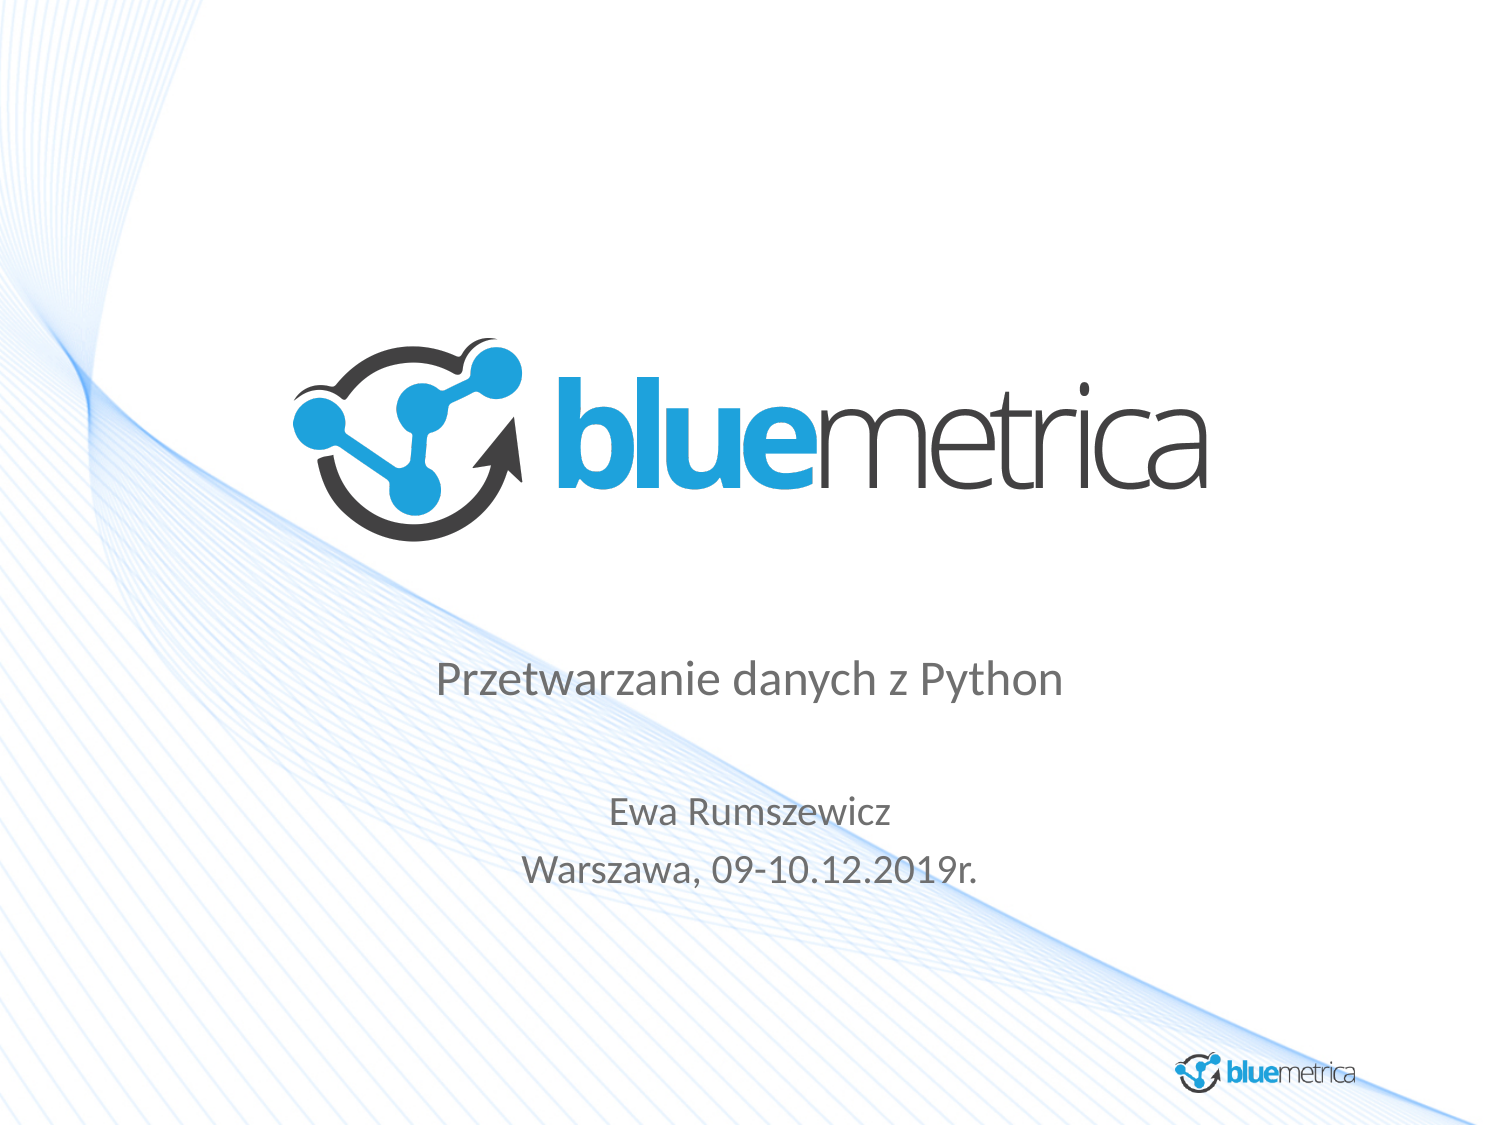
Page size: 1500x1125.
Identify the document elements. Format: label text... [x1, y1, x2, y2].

picture [0, 925, 1500, 1125]
picture [0, 0, 1500, 637]
subtitle Przetwarzanie danych z Python Ewa Rumszewicz Warszawa, 09-10.12.2019r. [0, 637, 1500, 925]
